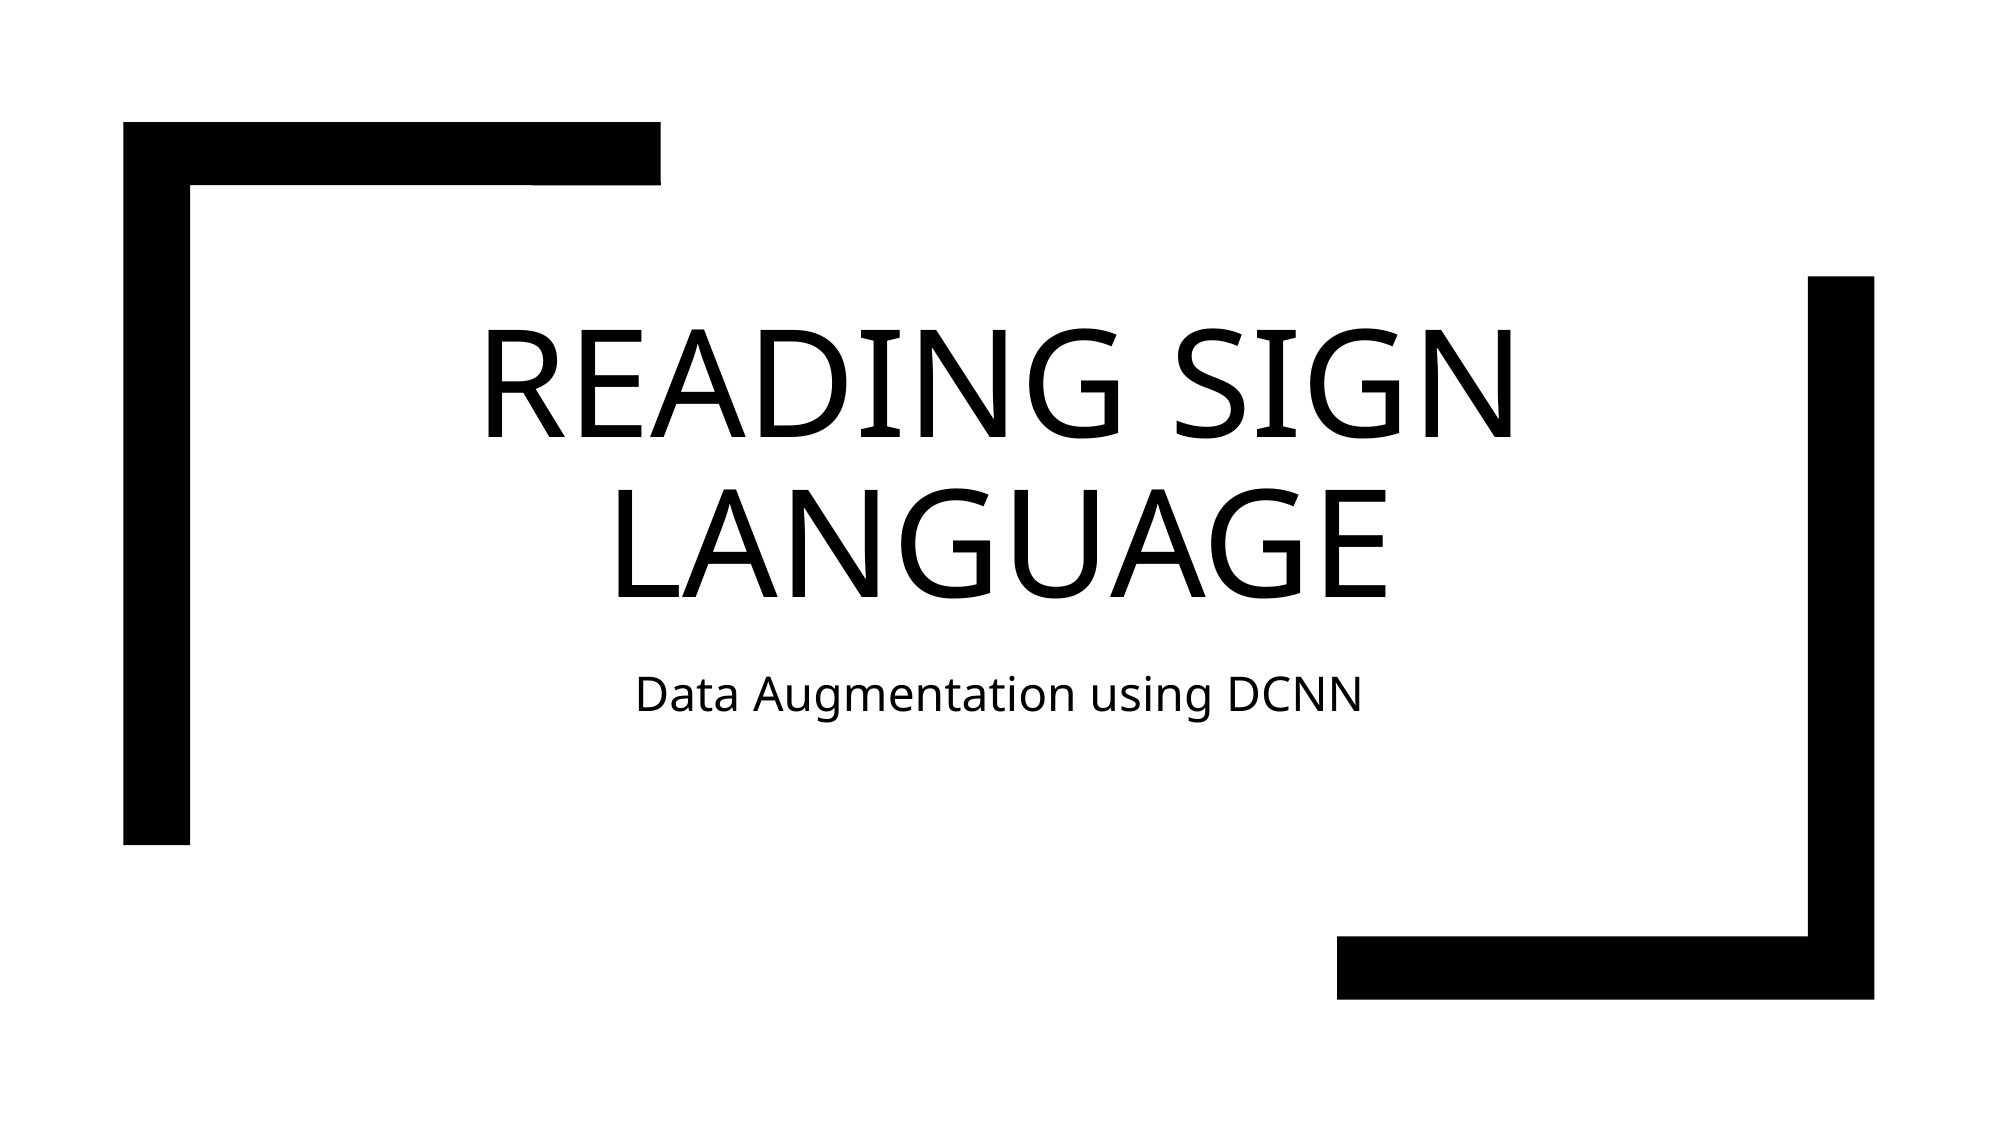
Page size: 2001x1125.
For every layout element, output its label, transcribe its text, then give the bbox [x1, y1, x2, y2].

title Reading sign language [314, 293, 1686, 638]
subtitle Data Augmentation using DCNN [439, 649, 1561, 828]
